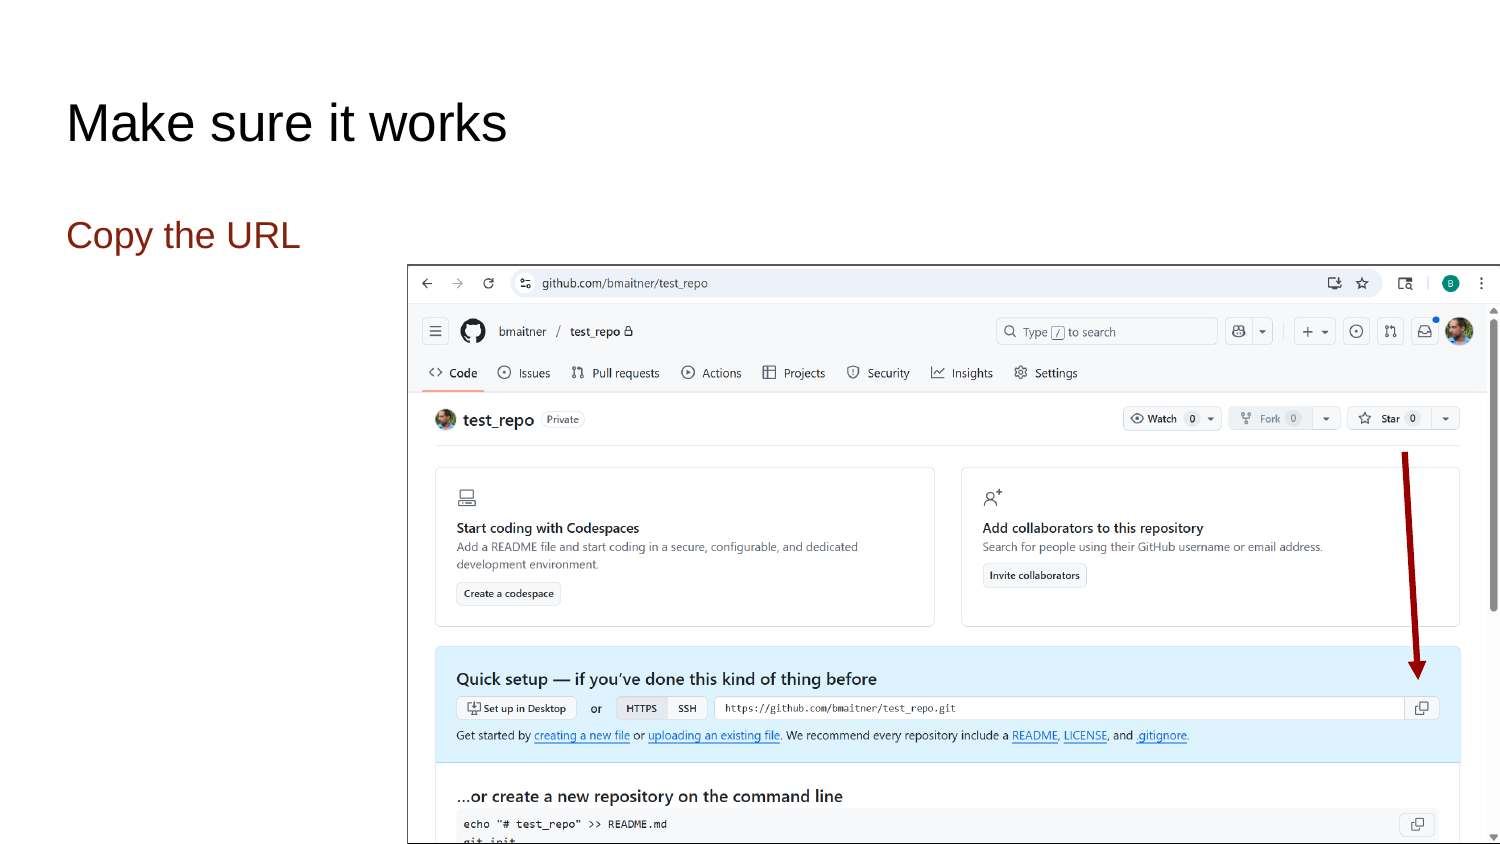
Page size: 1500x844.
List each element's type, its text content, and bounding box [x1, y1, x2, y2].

picture [407, 265, 1500, 844]
list Copy the URL [51, 189, 1449, 750]
title Make sure it works [51, 72, 1449, 167]
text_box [1404, 451, 1419, 681]
